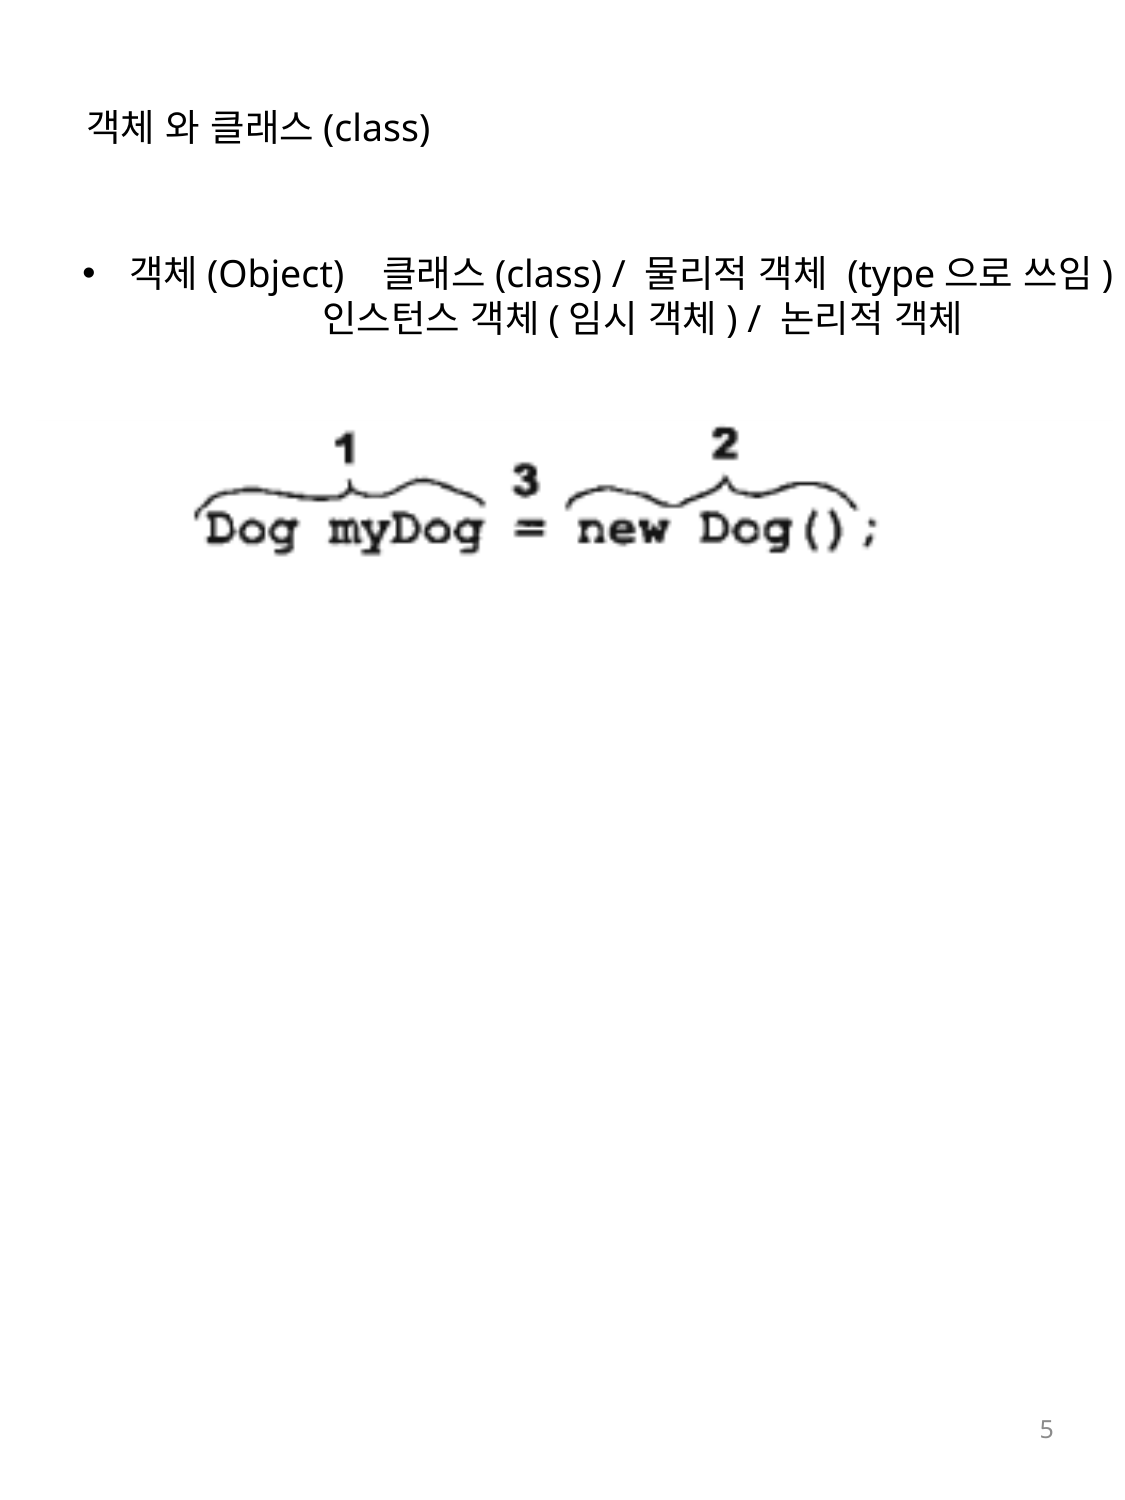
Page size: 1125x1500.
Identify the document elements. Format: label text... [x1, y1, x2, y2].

picture [36, 418, 1113, 621]
text_box 객체(Object) 클래스(class) / 물리적 객체 (type으로 쓰임) 인스턴스 객체(임시 객체) / 논리적 객체 [67, 242, 1125, 348]
text_box 객체 와 클래스(class) [71, 96, 446, 157]
slide_number 5 [806, 1390, 1069, 1471]
